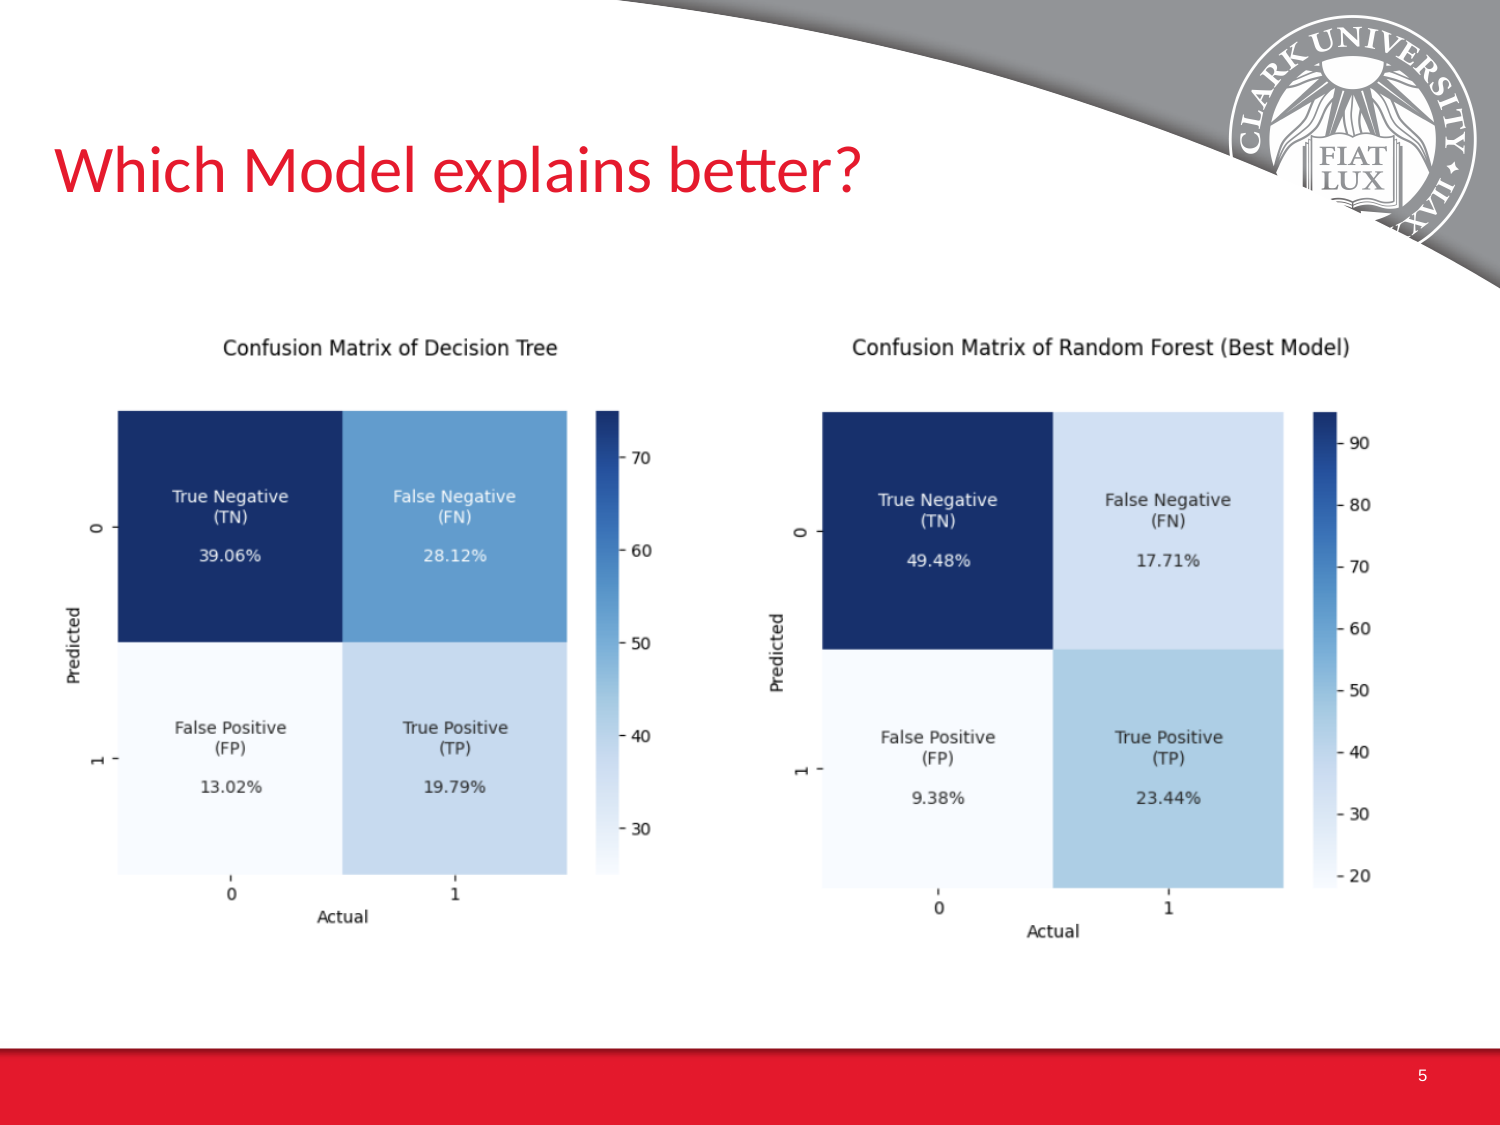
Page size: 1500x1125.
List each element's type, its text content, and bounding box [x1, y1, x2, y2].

title Which Model explains better? [39, 113, 1113, 214]
picture [739, 322, 1416, 962]
slide_number 5 [1077, 1045, 1428, 1105]
picture [575, 0, 1500, 301]
picture [0, 1041, 1500, 1125]
picture [39, 322, 696, 949]
